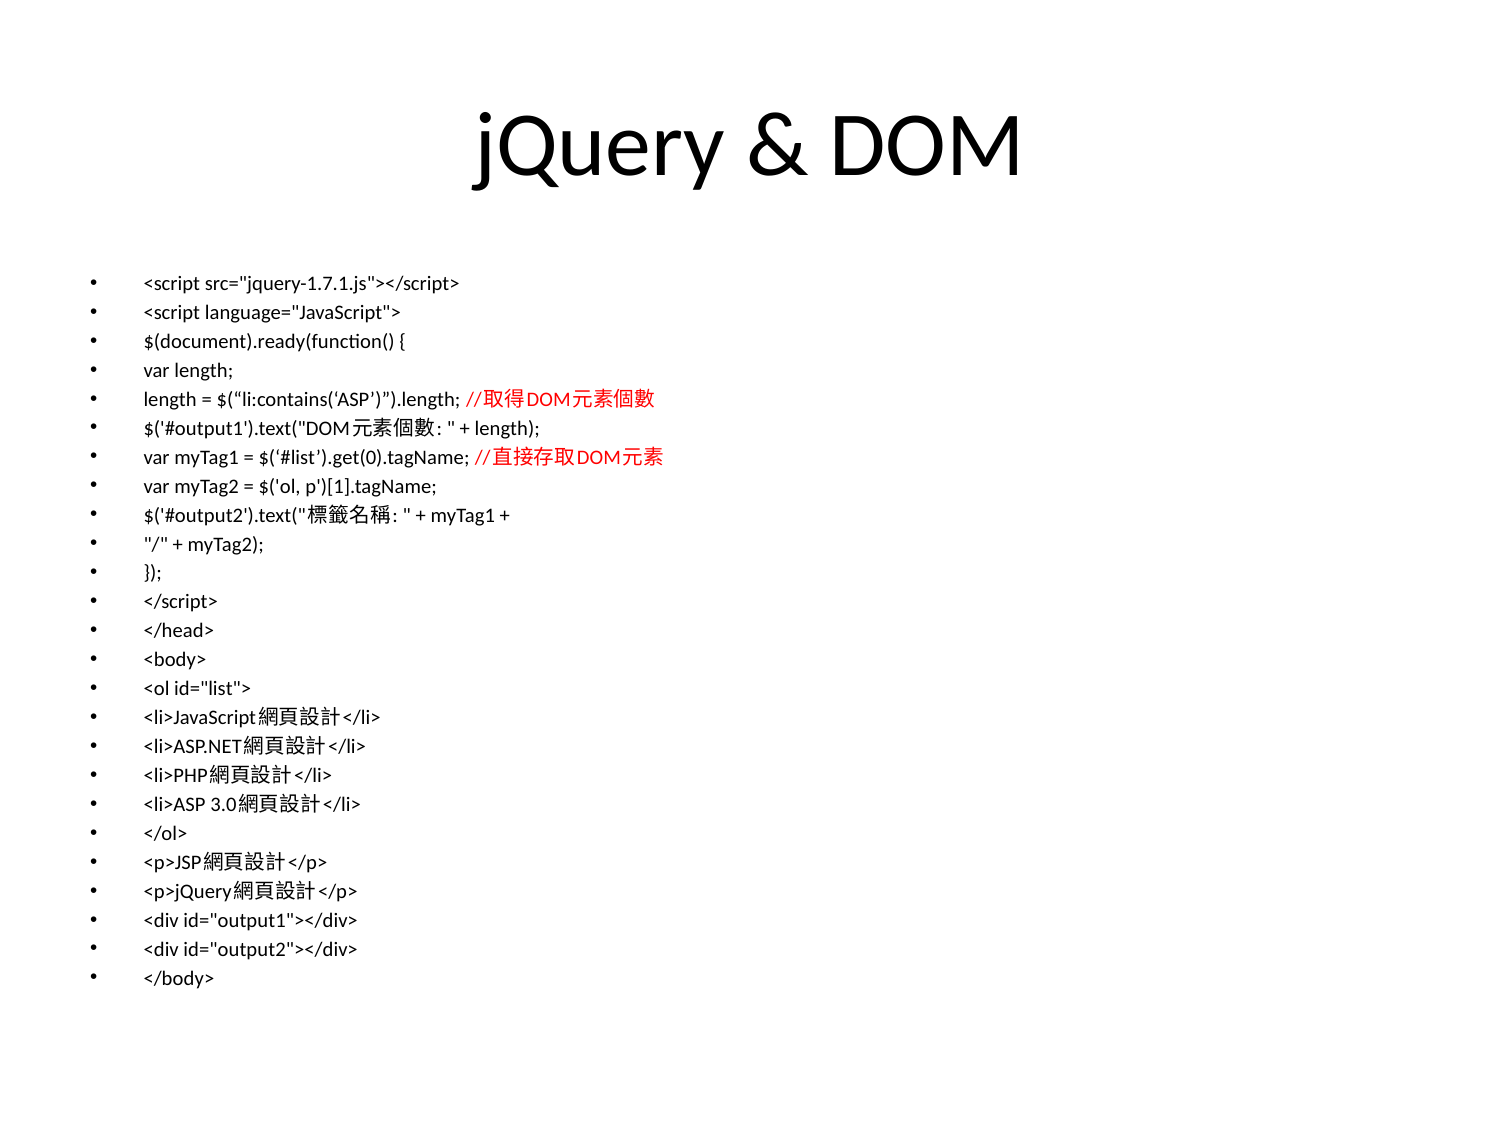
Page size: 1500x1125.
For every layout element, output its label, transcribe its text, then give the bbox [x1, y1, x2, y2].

title jQuery & DOM [75, 45, 1425, 233]
list <script src="jquery-1.7.1.js"></script> <script language="JavaScript"> $(document).ready(function() { var length; length = $(“li:contains(‘ASP’)”).length; //取得DOM元素個數 $('#output1').text("DOM元素個數: " + length); var myTag1 = $(‘#list’).get(0).tagName; //直接存取DOM元素 var myTag2 = $('ol, p')[1].tagName; $('#output2').text("標籤名稱: " + myTag1 + "/" + myTag2); }); </script> </head> <body> <ol id="list"> <li>JavaScript網頁設計</li> <li>ASP.NET網頁設計</li> <li>PHP網頁設計</li> <li>ASP 3.0網頁設計</li> </ol> <p>JSP網頁設計</p> <p>jQuery網頁設計</p> <div id="output1"></div> <div id="output2"></div> </body> [75, 262, 1425, 1005]
